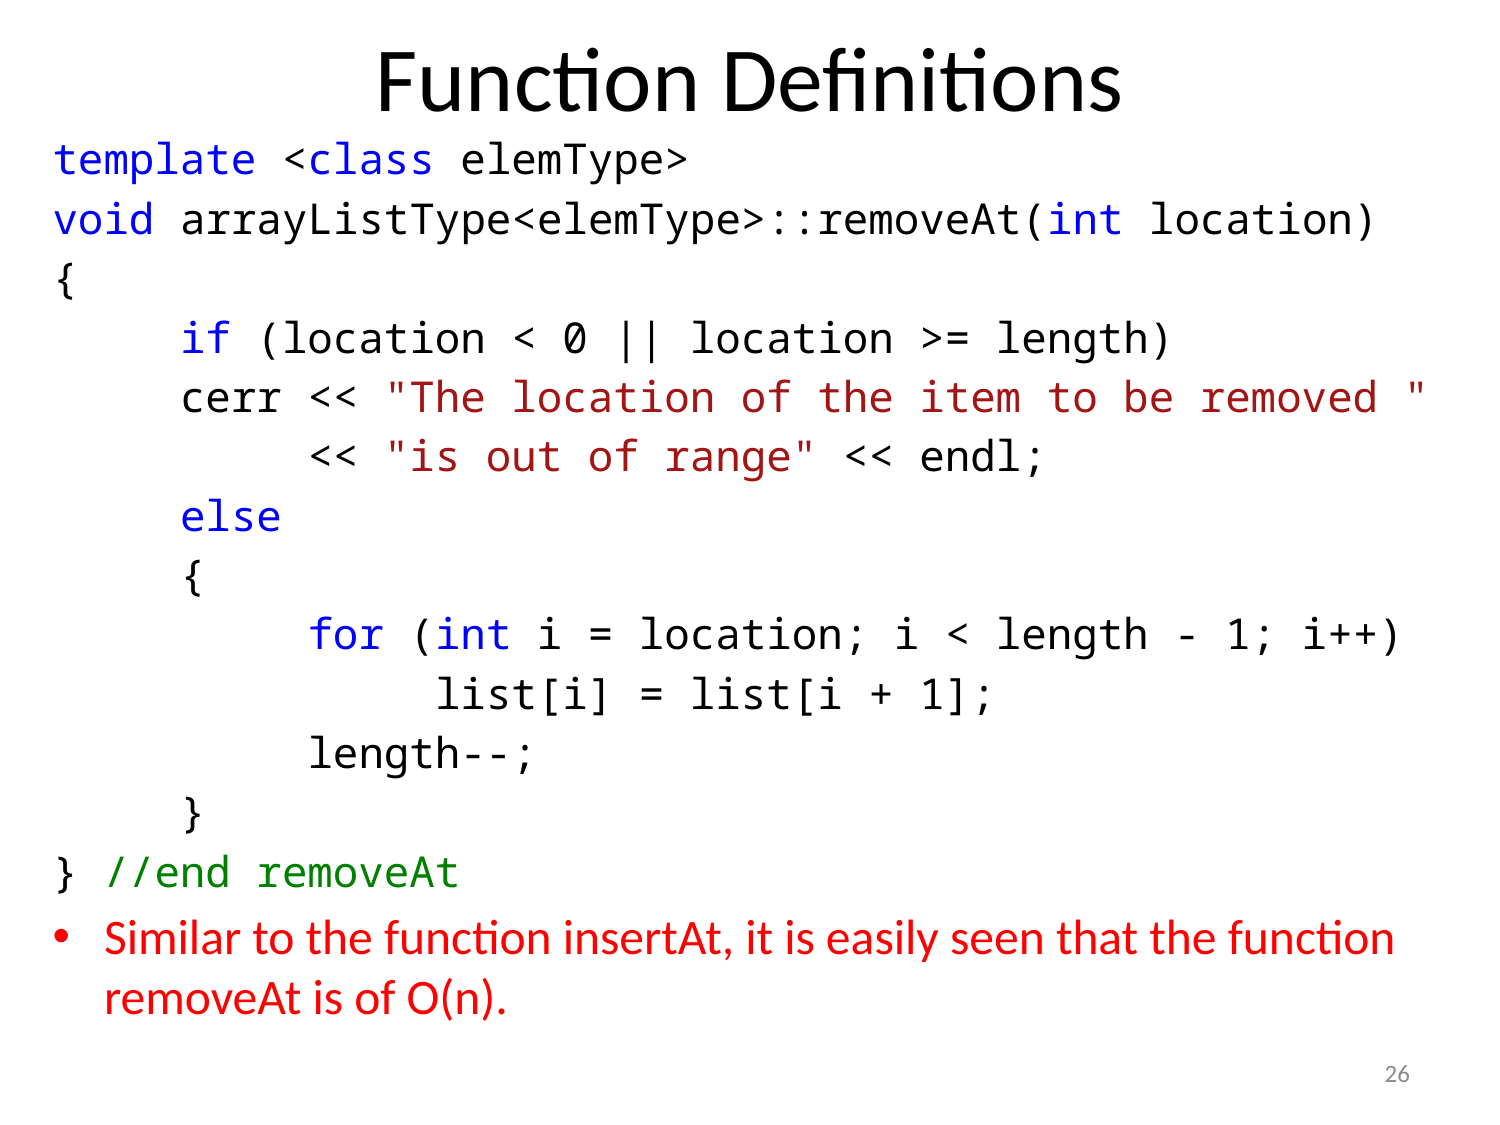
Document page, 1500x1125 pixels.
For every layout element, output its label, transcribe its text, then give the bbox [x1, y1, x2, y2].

slide_number 26 [1074, 1042, 1425, 1103]
list template <class elemType> void arrayListType<elemType>::removeAt(int location) { if (location < 0 || location >= length) cerr << "The location of the item to be removed " << "is out of range" << endl; else { for (int i = location; i < length - 1; i++) list[i] = list[i + 1]; length--; } } //end removeAt Similar to the function insertAt, it is easily seen that the function removeAt is of O(n). [37, 125, 1475, 1050]
title Function Definitions [75, 0, 1425, 125]
